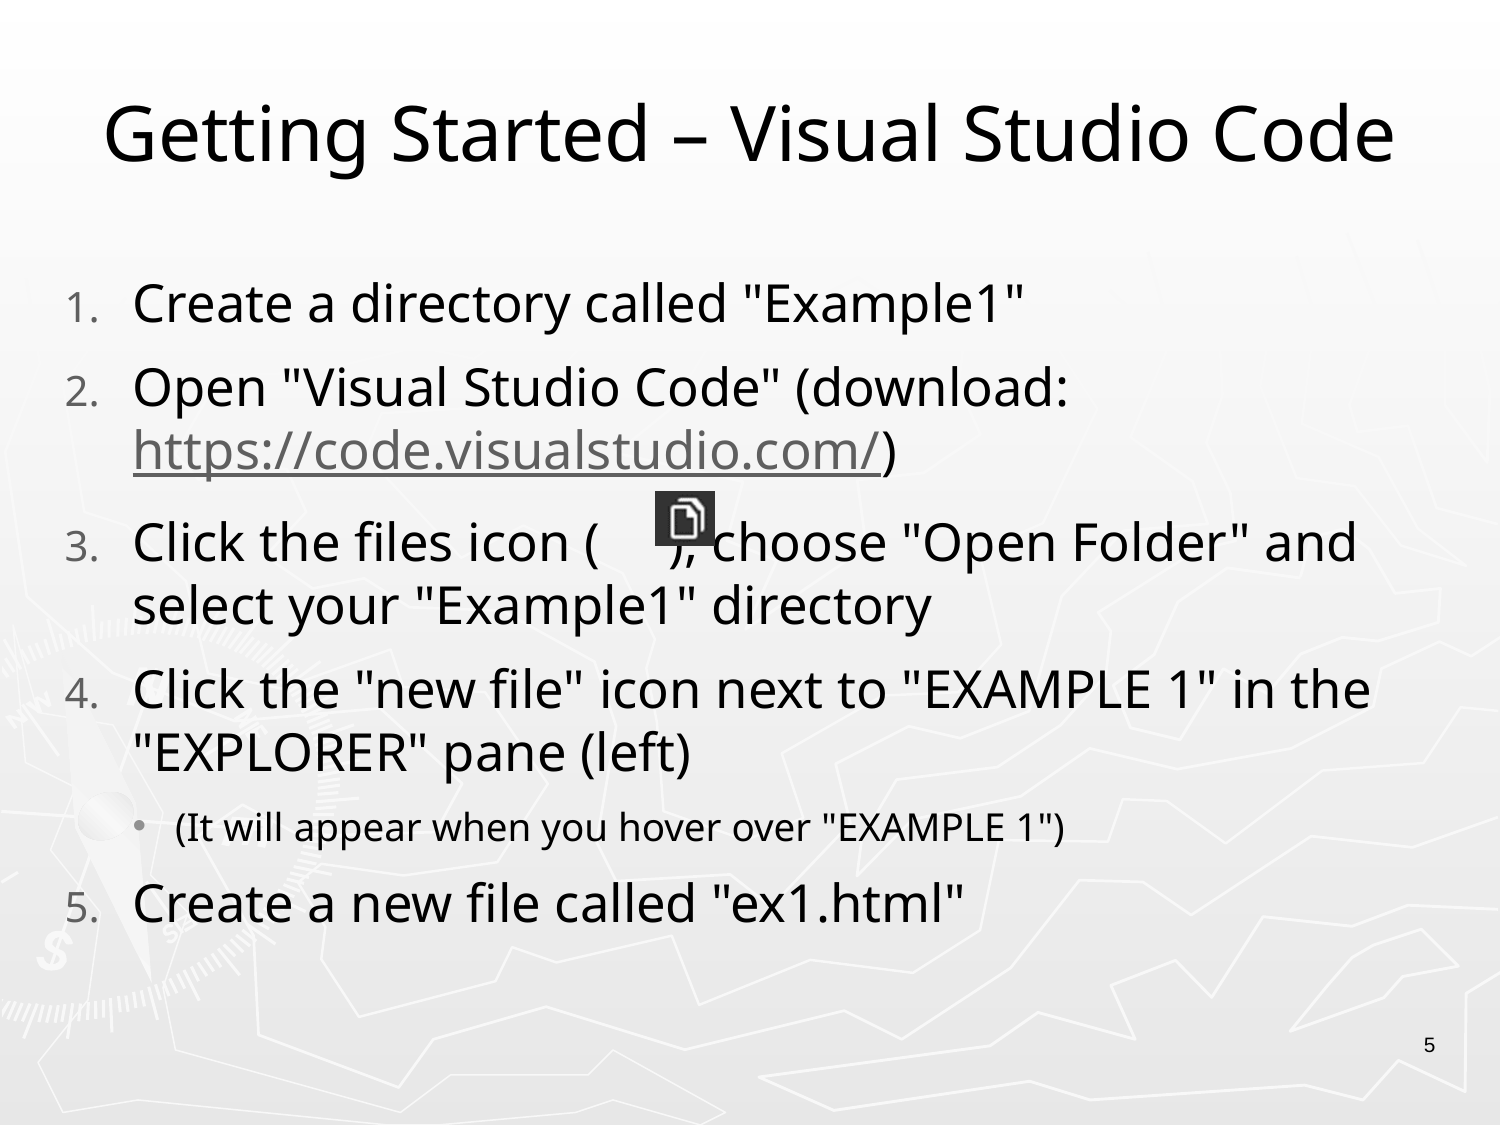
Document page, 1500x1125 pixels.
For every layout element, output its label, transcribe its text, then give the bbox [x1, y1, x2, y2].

list Create a directory called "Example1" Open "Visual Studio Code" (download: https://code.visualstudio.com/) Click the files icon ( ), choose "Open Folder" and select your "Example1" directory Click the "new file" icon next to "EXAMPLE 1" in the "EXPLORER" pane (left) (It will appear when you hover over "EXAMPLE 1") Create a new file called "ex1.html" [49, 262, 1451, 941]
title Getting Started – Visual Studio Code [49, 37, 1451, 225]
slide_number 5 [1074, 1024, 1451, 1103]
picture [655, 491, 715, 547]
